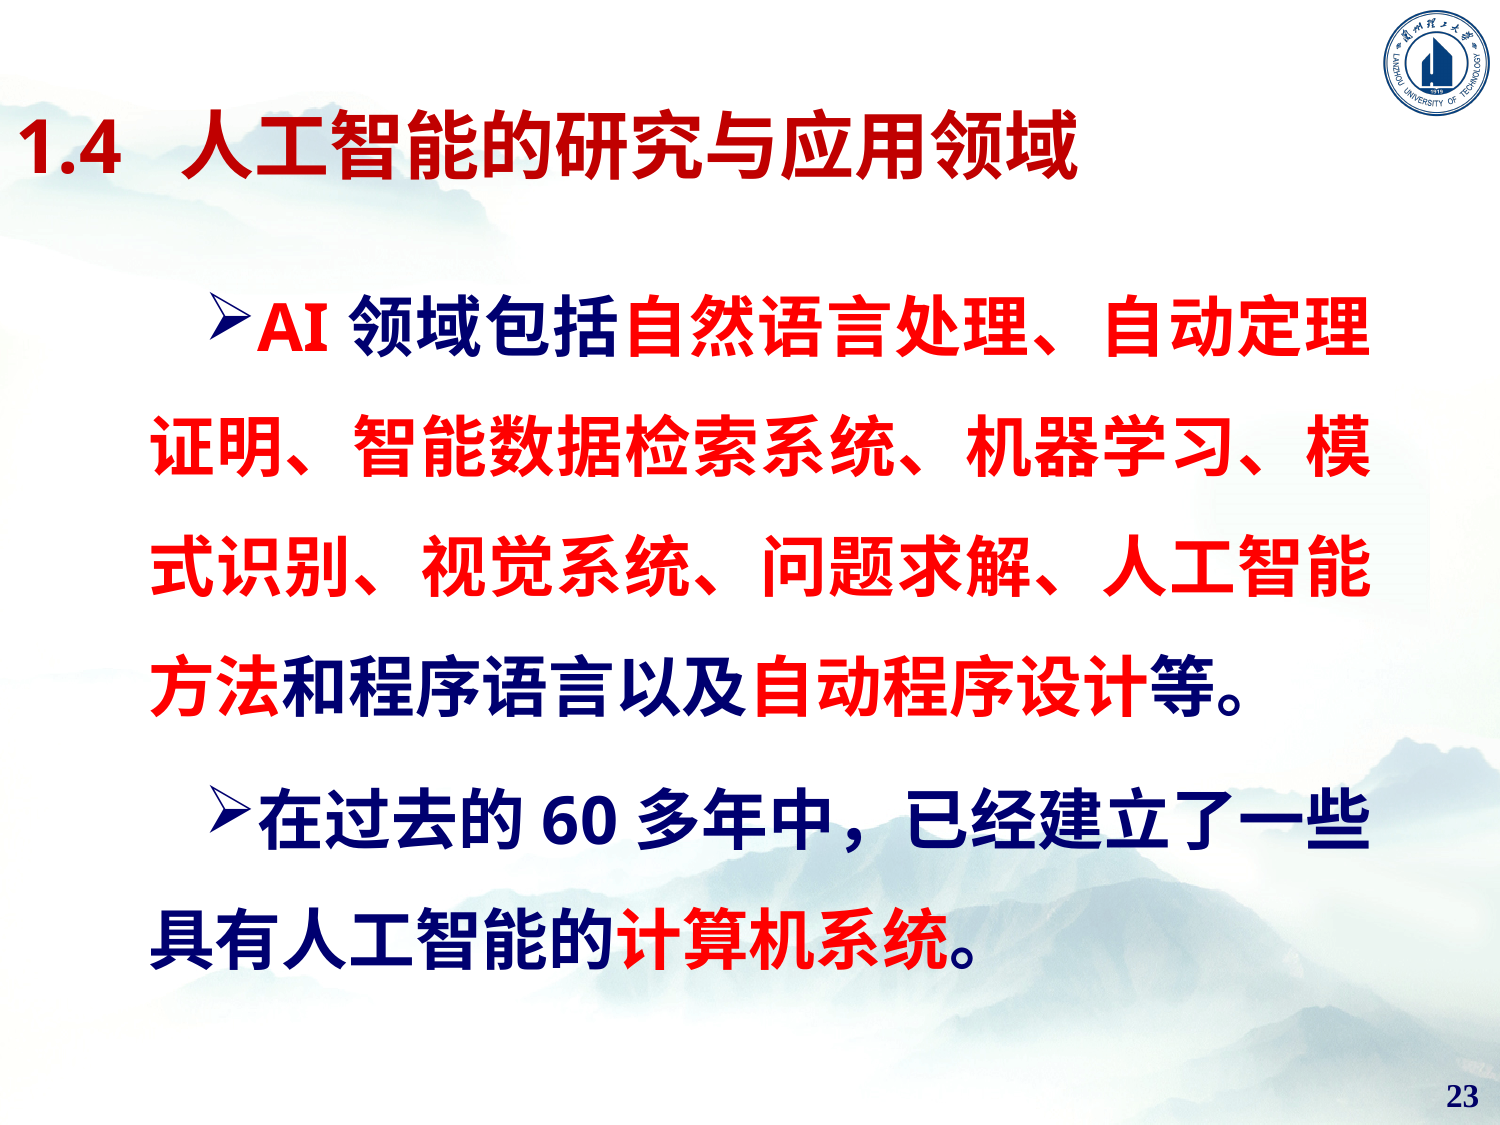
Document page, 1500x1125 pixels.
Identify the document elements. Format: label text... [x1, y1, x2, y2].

list AI领域包括自然语言处理、自动定理证明、智能数据检索系统、机器学习、模式识别、视觉系统、问题求解、人工智能方法和程序语言以及自动程序设计等。 在过去的60多年中，已经建立了一些具有人工智能的计算机系统。 [76, 237, 1388, 997]
picture [0, 0, 1500, 50]
title 1.4 人工智能的研究与应用领域 [0, 50, 1500, 238]
slide_number 23 [1181, 1066, 1495, 1125]
picture [0, 238, 1500, 1125]
